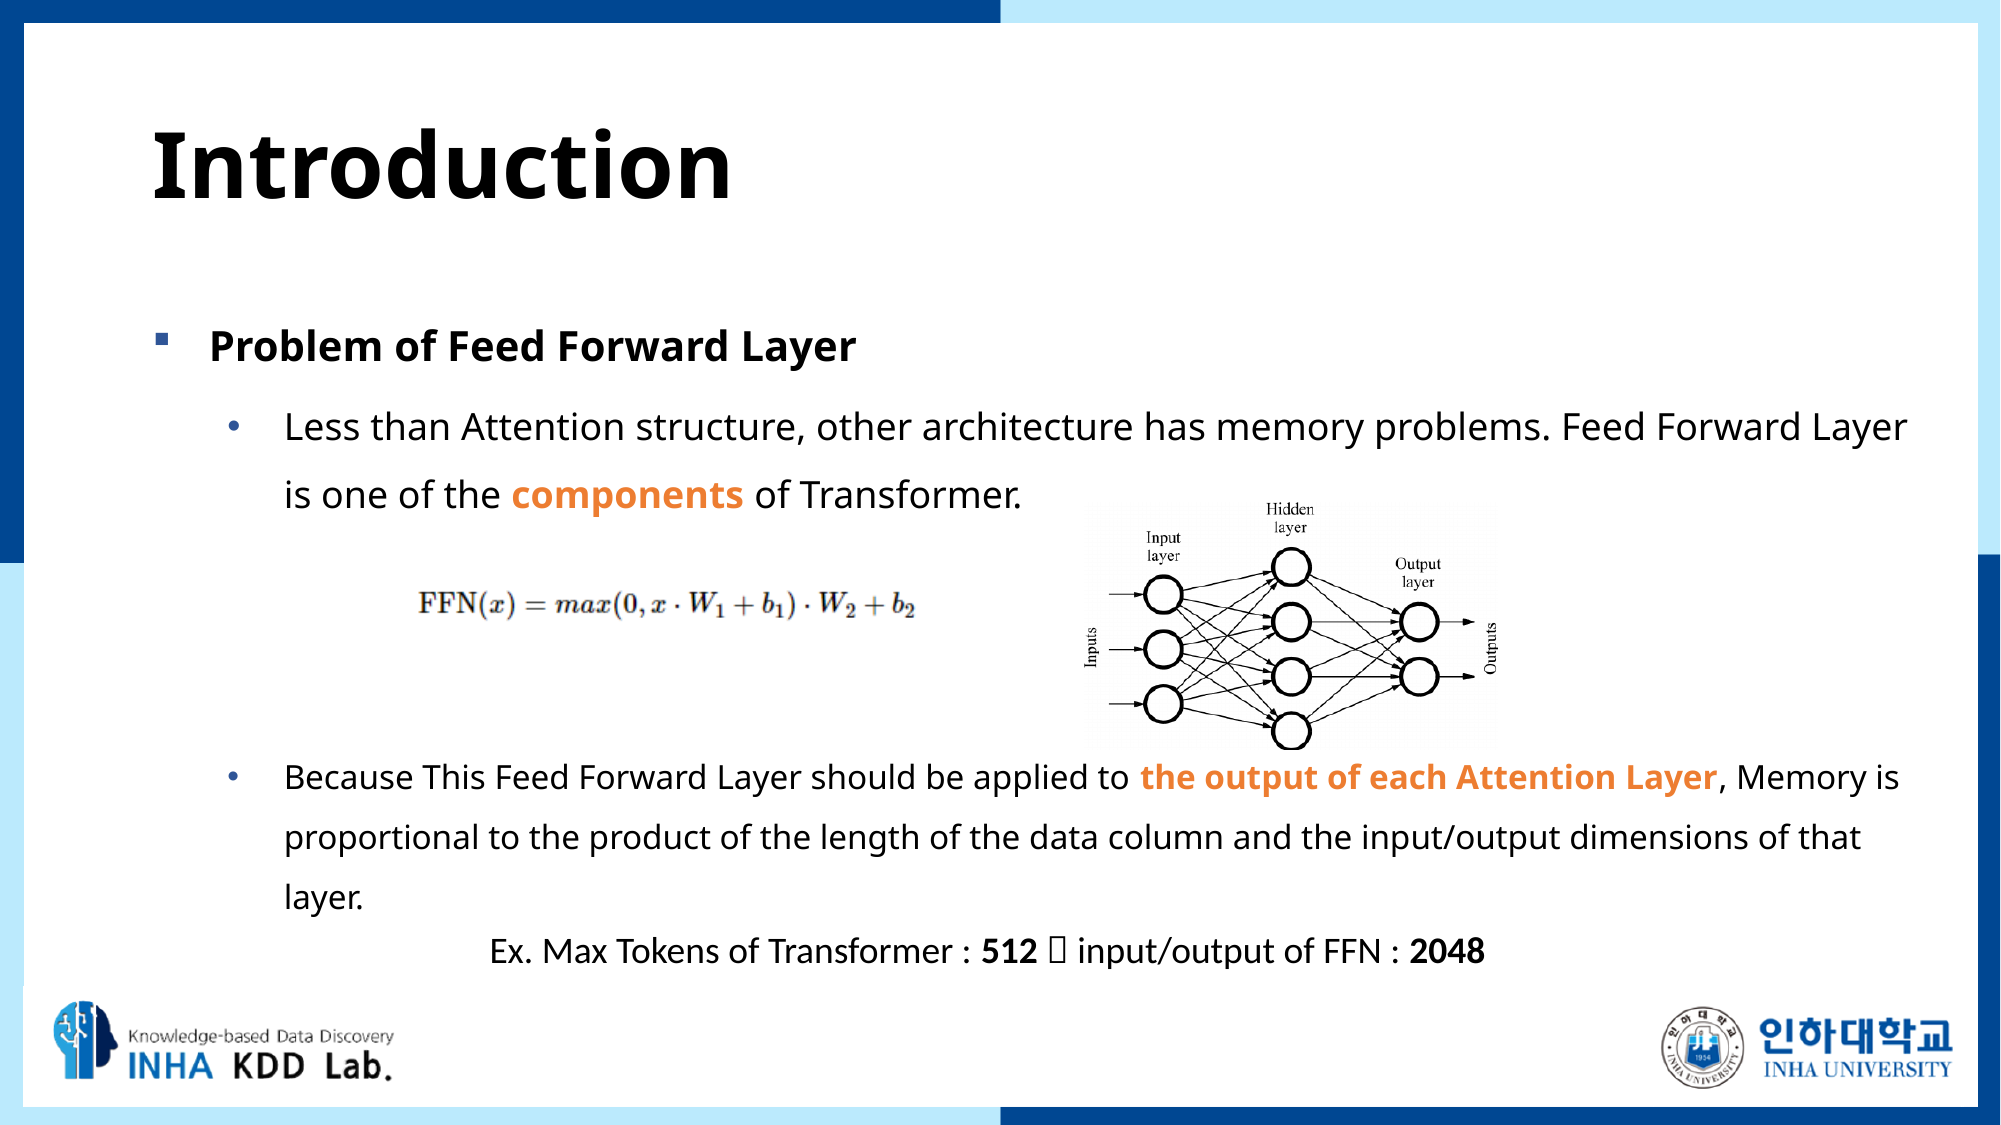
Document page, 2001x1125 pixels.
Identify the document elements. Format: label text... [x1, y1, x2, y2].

text_box Ex. Max Tokens of Transformer : 512  input/output of FFN : 2048 [474, 919, 1525, 979]
title Introduction [137, 59, 1863, 278]
picture [0, 0, 2001, 1125]
text_box Problem of Feed Forward Layer Less than Attention structure, other architecture has memory problems. Feed Forward Layer is one of the components of Transformer. Because This Feed Forward Layer should be applied to the output of each Attention Layer, Memory is proportional to the product of the length of the data column and the input/output dimensions of that layer. [137, 287, 1939, 1002]
